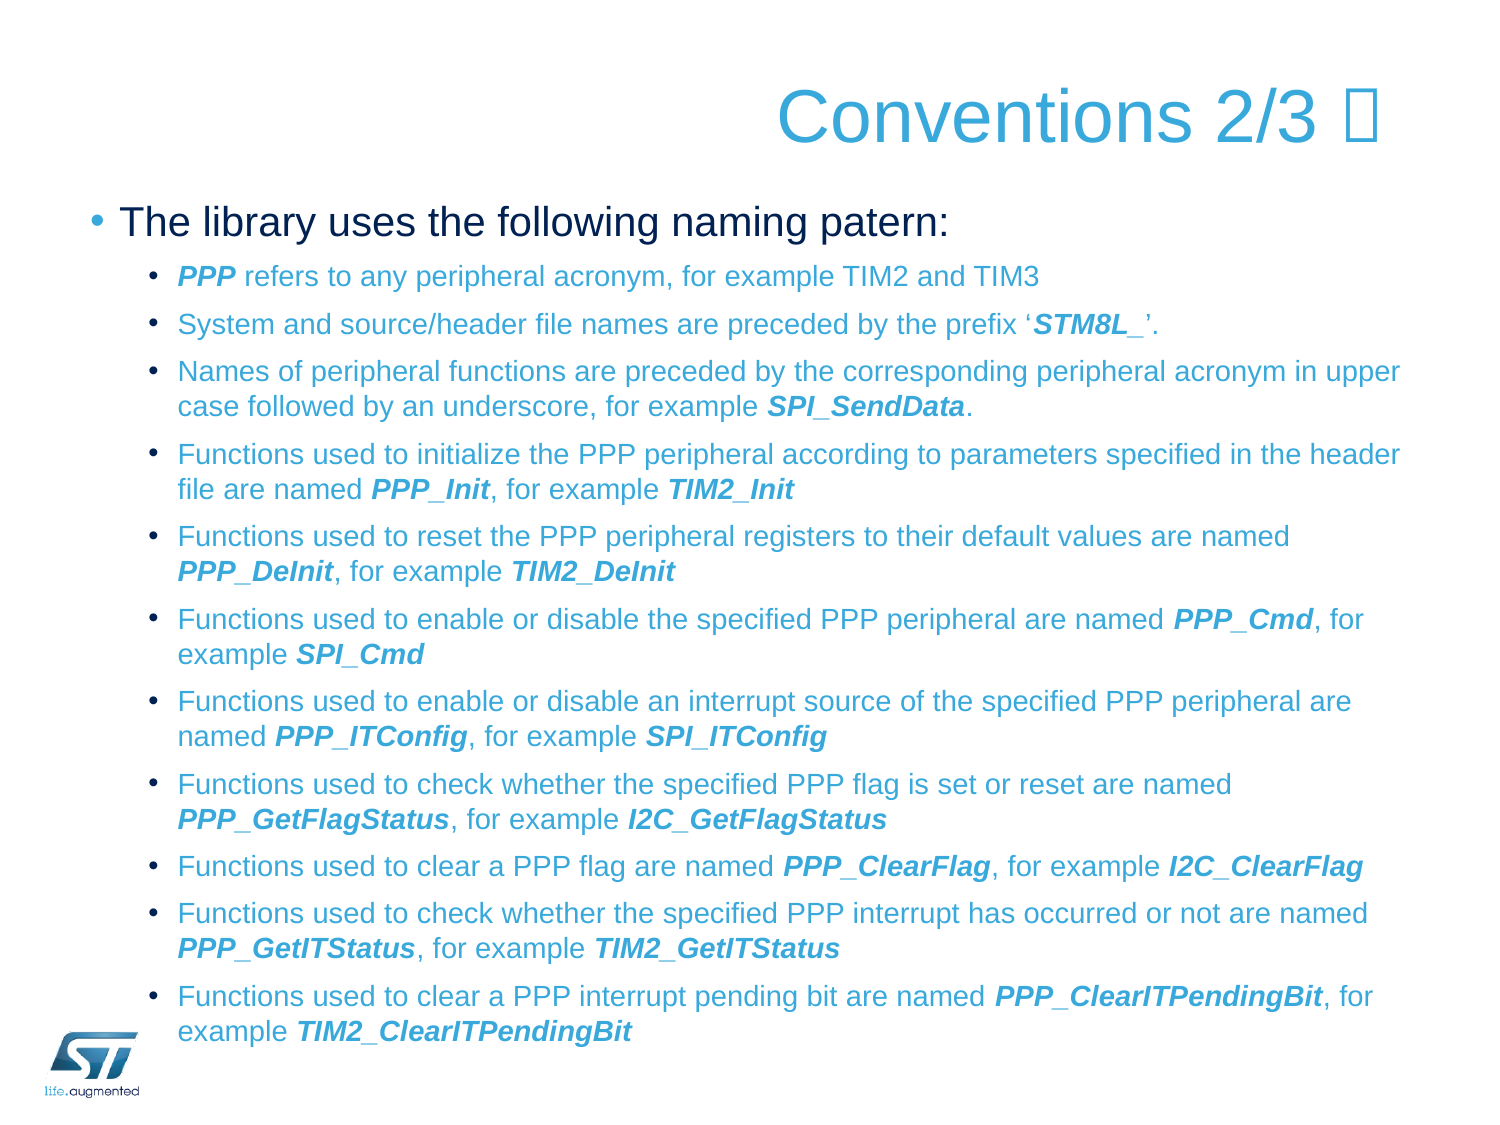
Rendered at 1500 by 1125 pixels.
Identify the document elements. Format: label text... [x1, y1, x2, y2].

list The library uses the following naming patern: PPP refers to any peripheral acronym, for example TIM2 and TIM3 System and source/header file names are preceded by the prefix ‘STM8L_’. Names of peripheral functions are preceded by the corresponding peripheral acronym in upper case followed by an underscore, for example SPI_SendData. Functions used to initialize the PPP peripheral according to parameters specified in the header file are named PPP_Init, for example TIM2_Init Functions used to reset the PPP peripheral registers to their default values are named PPP_DeInit, for example TIM2_DeInit Functions used to enable or disable the specified PPP peripheral are named PPP_Cmd, for example SPI_Cmd Functions used to enable or disable an interrupt source of the specified PPP peripheral are named PPP_ITConfig, for example SPI_ITConfig Functions used to check whether the specified PPP flag is set or reset are named PPP_GetFlagStatus, for example I2C_GetFlagStatus Functions used to clear a PPP flag are named PPP_ClearFlag, for example I2C_ClearFlag Functions used to check whether the specified PPP interrupt has occurred or not are named PPP_GetITStatus, for example TIM2_GetITStatus Functions used to clear a PPP interrupt pending bit are named PPP_ClearITPendingBit, for example TIM2_ClearITPendingBit [75, 187, 1425, 1064]
picture [37, 1022, 147, 1104]
title Conventions 2/3  [75, 19, 1400, 187]
